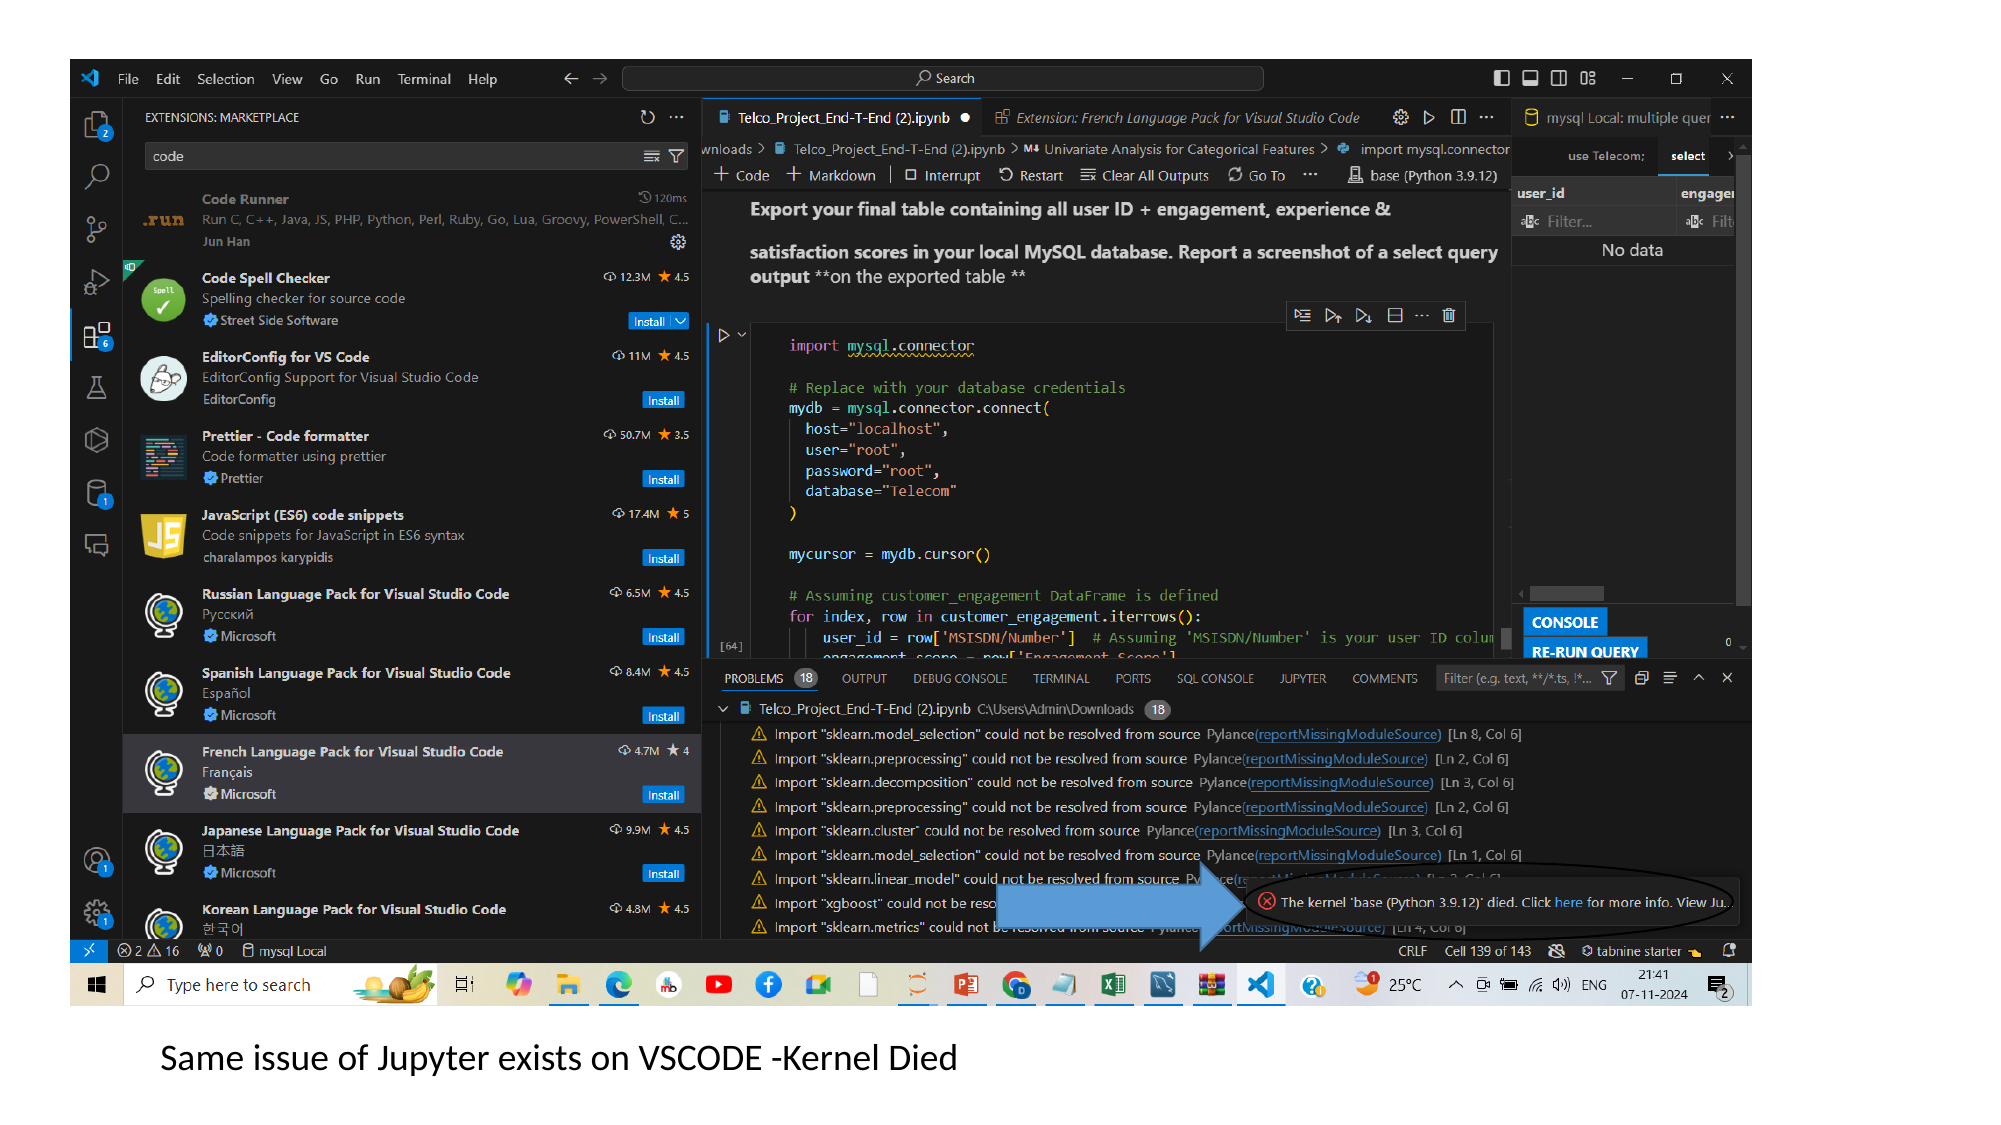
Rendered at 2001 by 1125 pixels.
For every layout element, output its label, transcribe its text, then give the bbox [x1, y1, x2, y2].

picture [70, 59, 1752, 1006]
text_box Same issue of Jupyter exists on VSCODE -Kernel Died [145, 1025, 1045, 1086]
